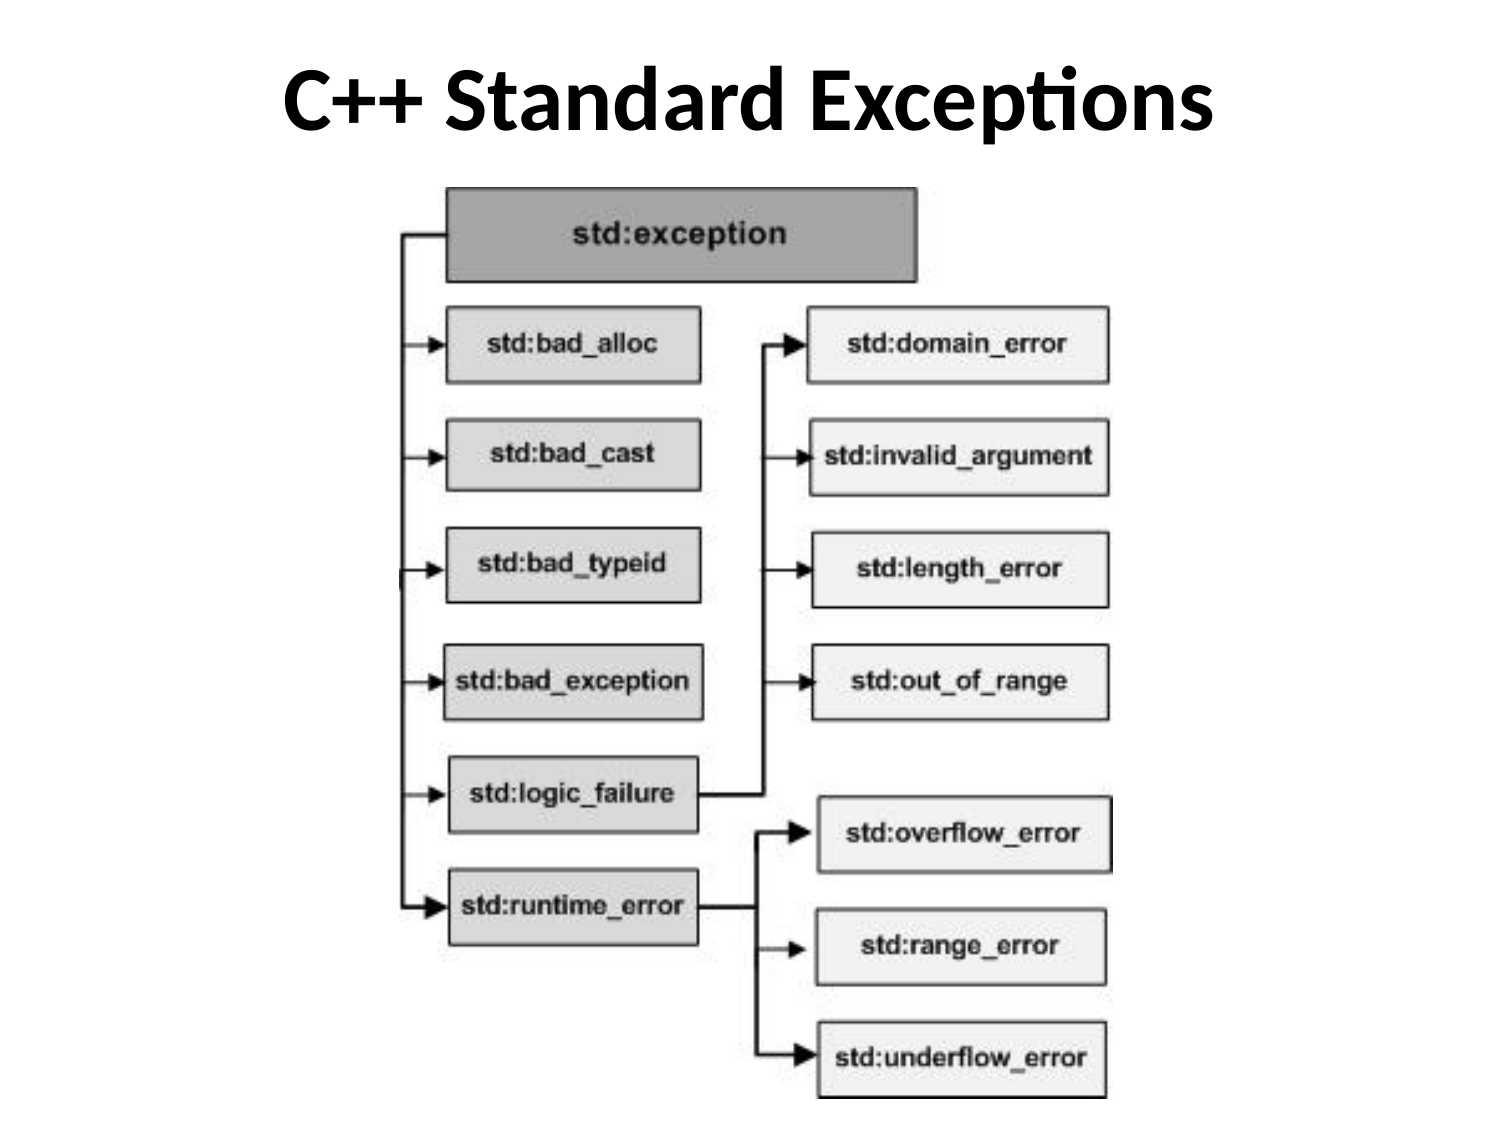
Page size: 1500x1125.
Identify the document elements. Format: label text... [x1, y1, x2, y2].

title C++ Standard Exceptions [75, 0, 1425, 188]
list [399, 187, 1113, 1099]
